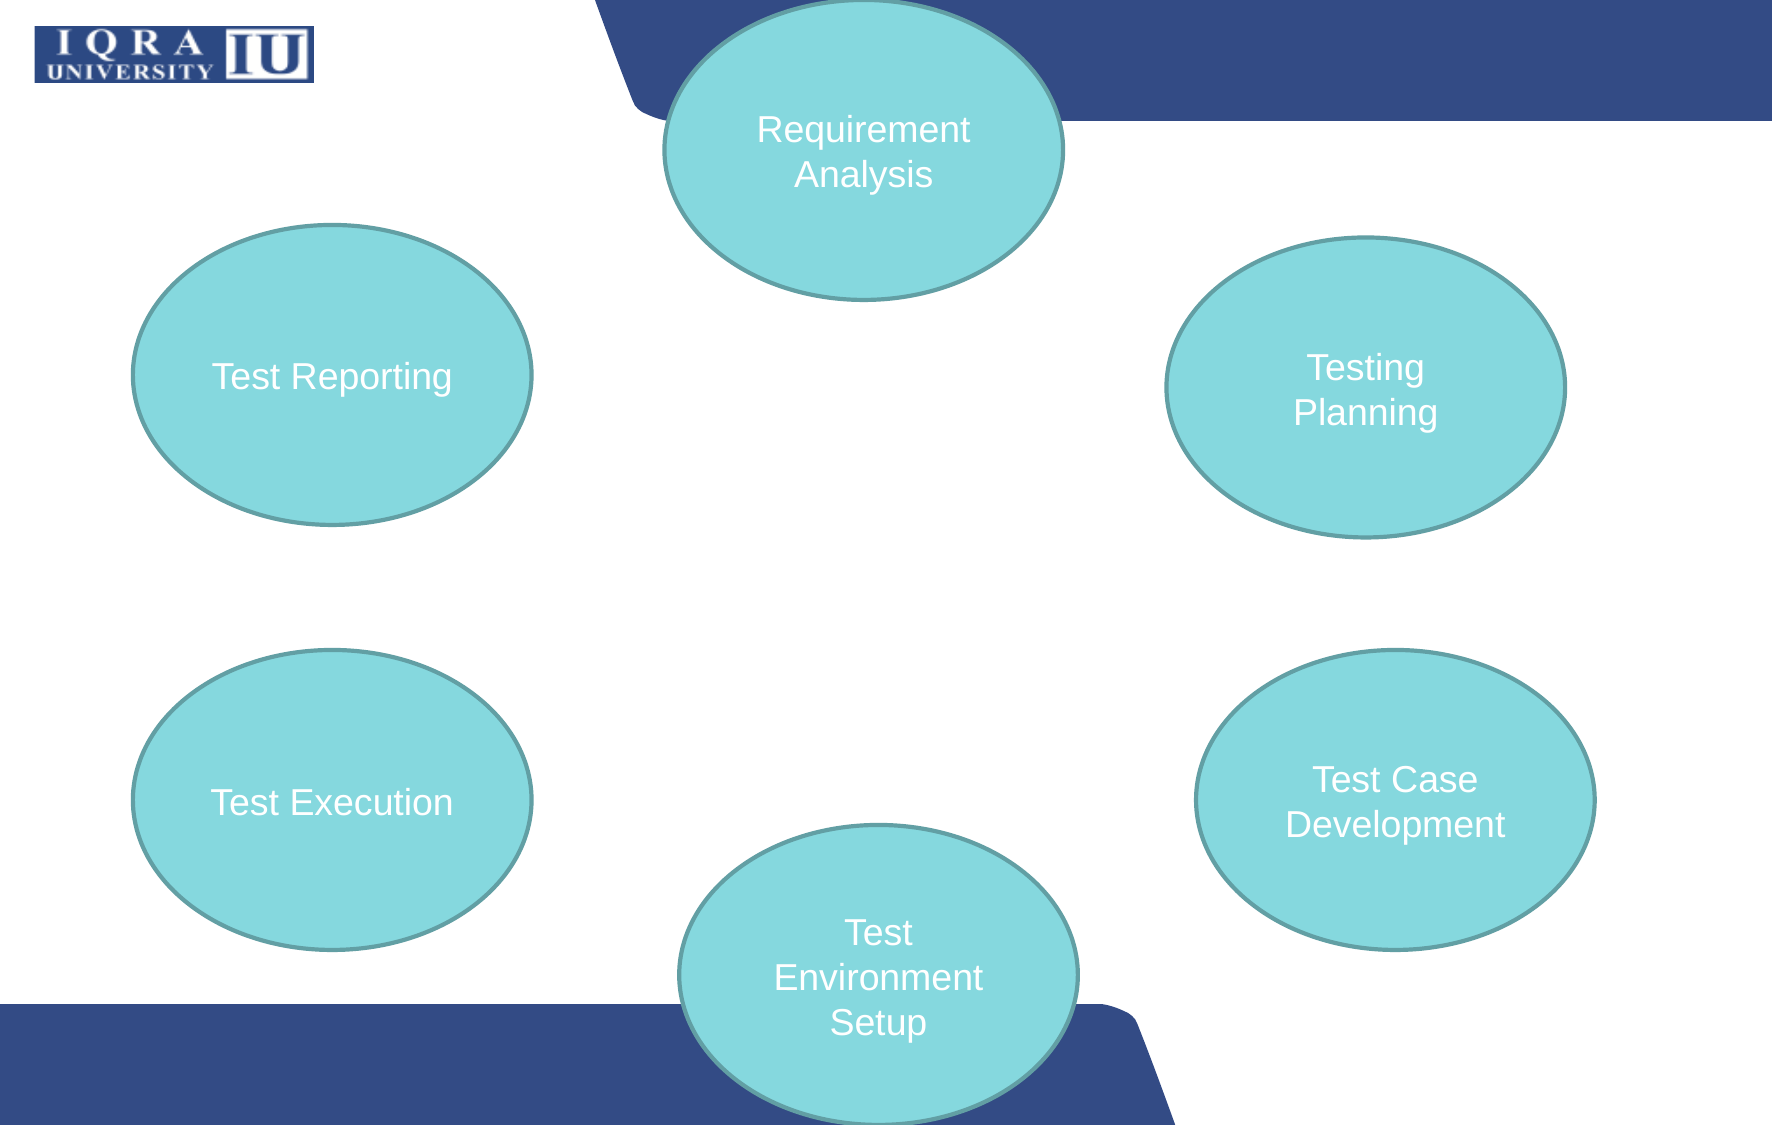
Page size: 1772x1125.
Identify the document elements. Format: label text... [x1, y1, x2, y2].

text_box Test Reporting [130, 222, 534, 528]
text_box Requirement Analysis [662, 0, 1066, 303]
text_box Testing Planning [1164, 235, 1568, 540]
text_box Test Environment Setup [677, 822, 1080, 1125]
text_box Test Case Development [1193, 647, 1597, 953]
picture [34, 26, 314, 83]
text_box Test Execution [130, 647, 534, 953]
